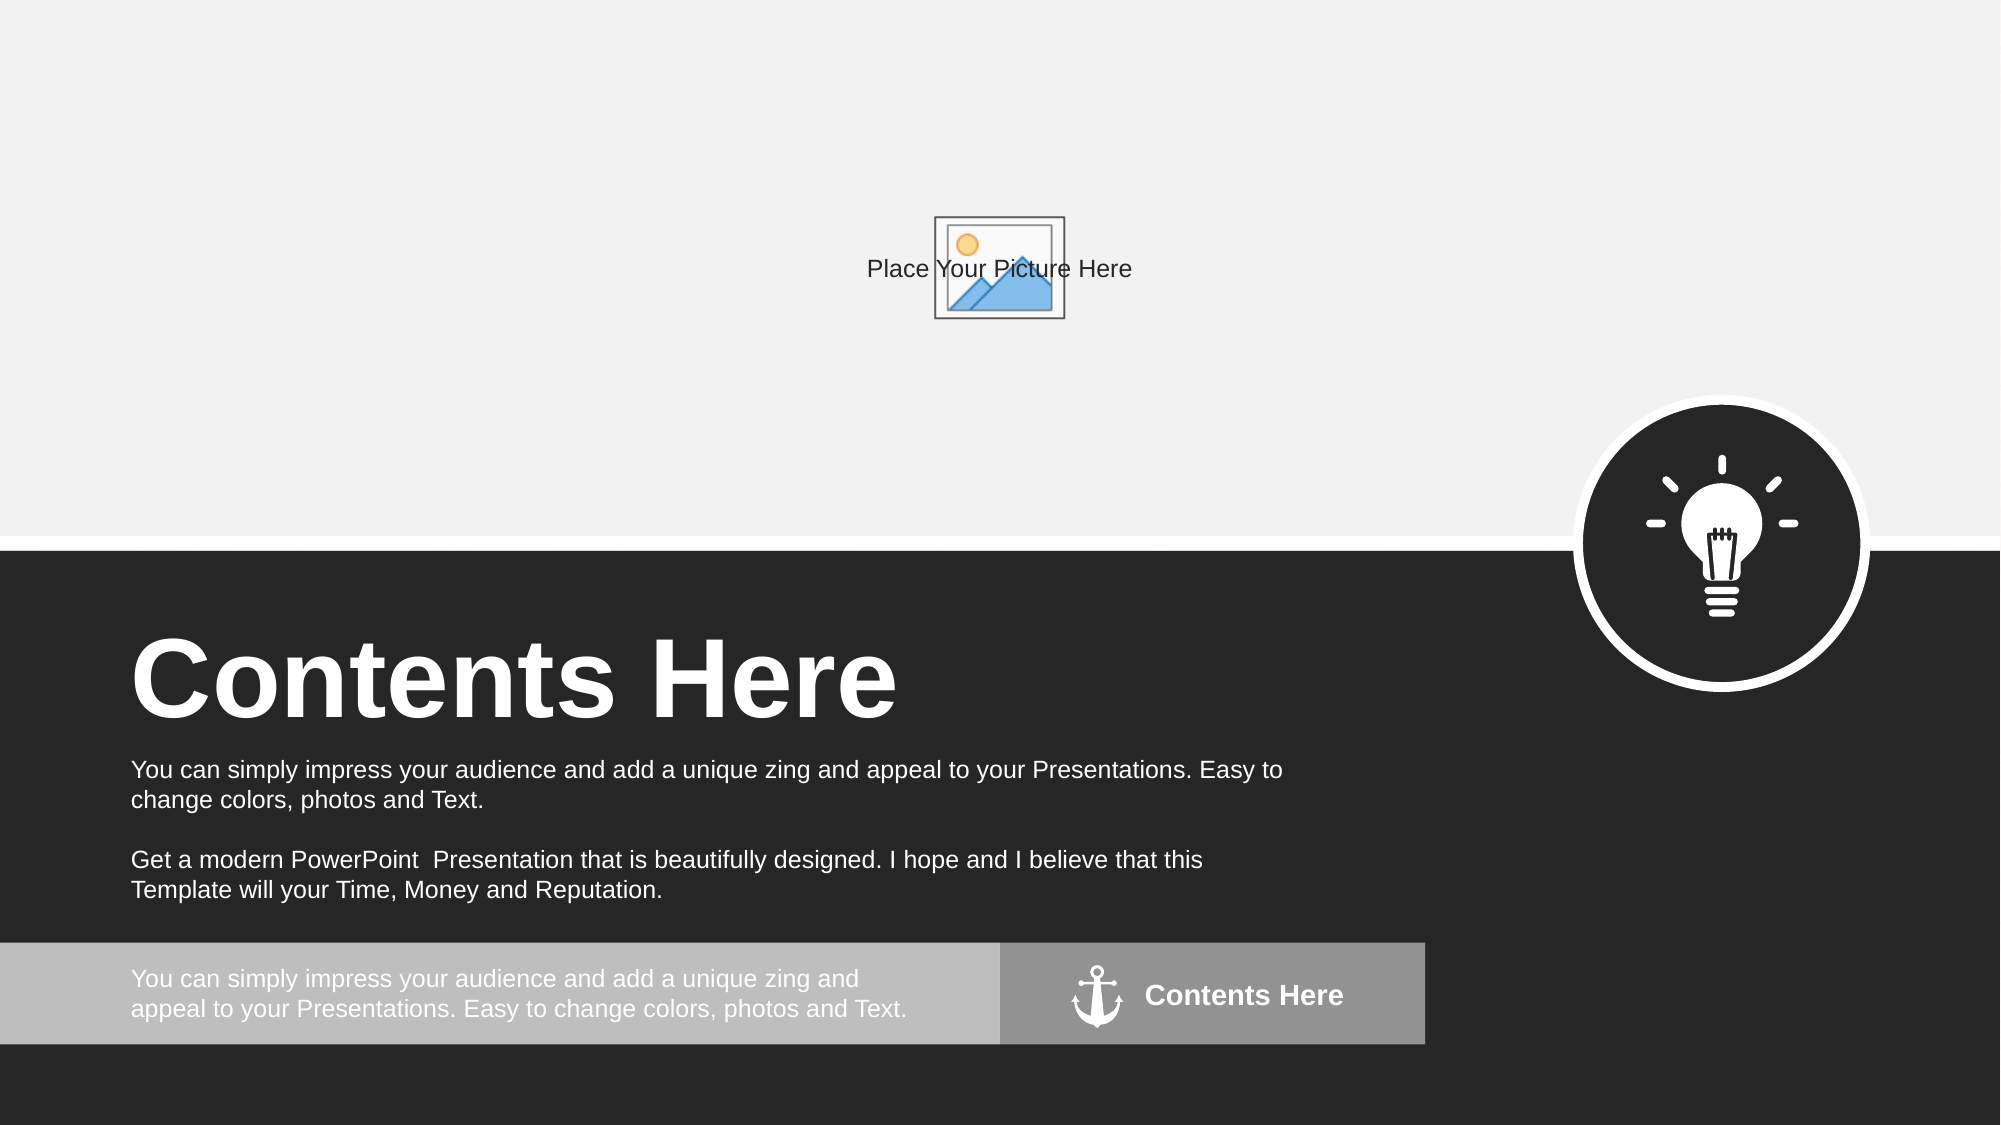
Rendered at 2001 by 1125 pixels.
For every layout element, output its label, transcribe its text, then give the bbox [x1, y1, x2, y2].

text_box Contents Here [116, 597, 1091, 748]
text_box [1068, 964, 1126, 1030]
text_box You can simply impress your audience and add a unique zing and appeal to your Presentations. Easy to change colors, photos and Text. Get a modern PowerPoint Presentation that is beautifully designed. I hope and I believe that this Template will your Time, Money and Reputation. [116, 746, 1324, 911]
text_box [0, 941, 1001, 1045]
picture [0, 0, 2001, 1125]
text_box [1682, 536, 1762, 583]
text_box [1707, 608, 1737, 618]
text_box [1576, 536, 1867, 689]
text_box You can simply impress your audience and add a unique zing and appeal to your Presentations. Easy to change colors, photos and Text. [116, 955, 955, 1031]
text_box [1704, 597, 1739, 607]
text_box [1001, 941, 1426, 1045]
text_box [1703, 585, 1741, 596]
text_box Contents Here [1129, 969, 1426, 1019]
